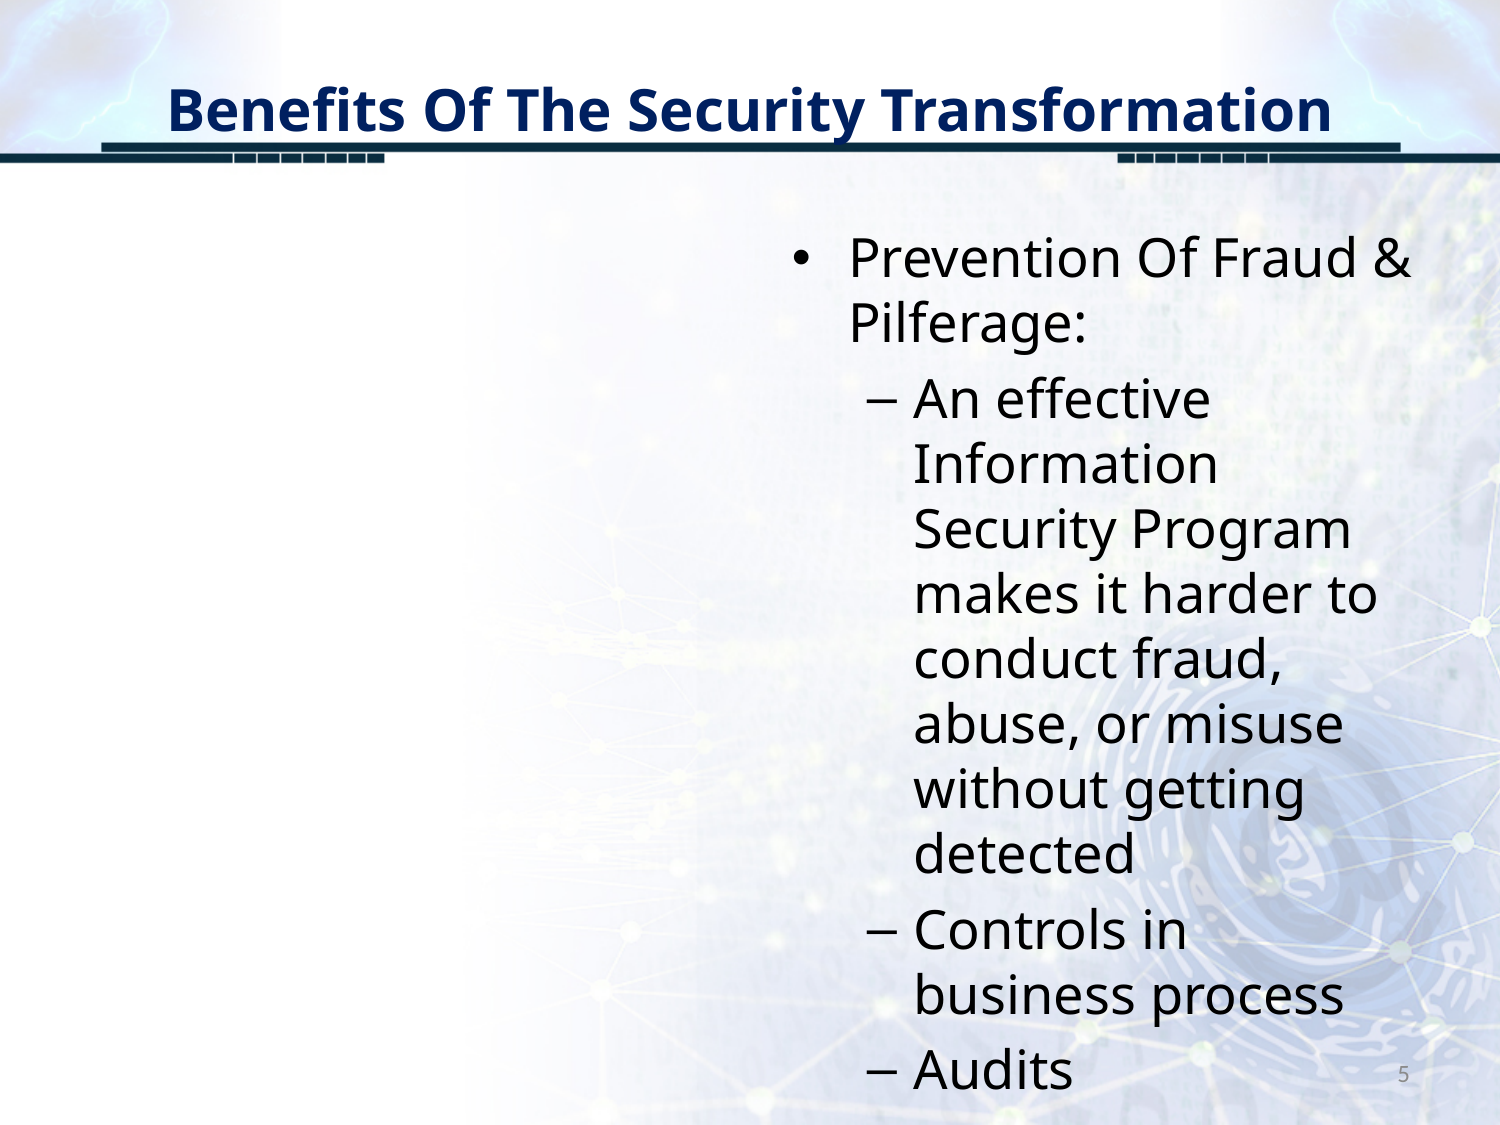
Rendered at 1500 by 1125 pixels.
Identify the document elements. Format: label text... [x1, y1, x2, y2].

list Prevention Of Fraud & Pilferage: An effective Information Security Program makes it harder to conduct fraud, abuse, or misuse without getting detected Controls in business process Audits [776, 216, 1432, 1034]
picture [0, 0, 1500, 1125]
title Benefits Of The Security Transformation [75, 34, 1425, 182]
slide_number 5 [1074, 1042, 1425, 1103]
